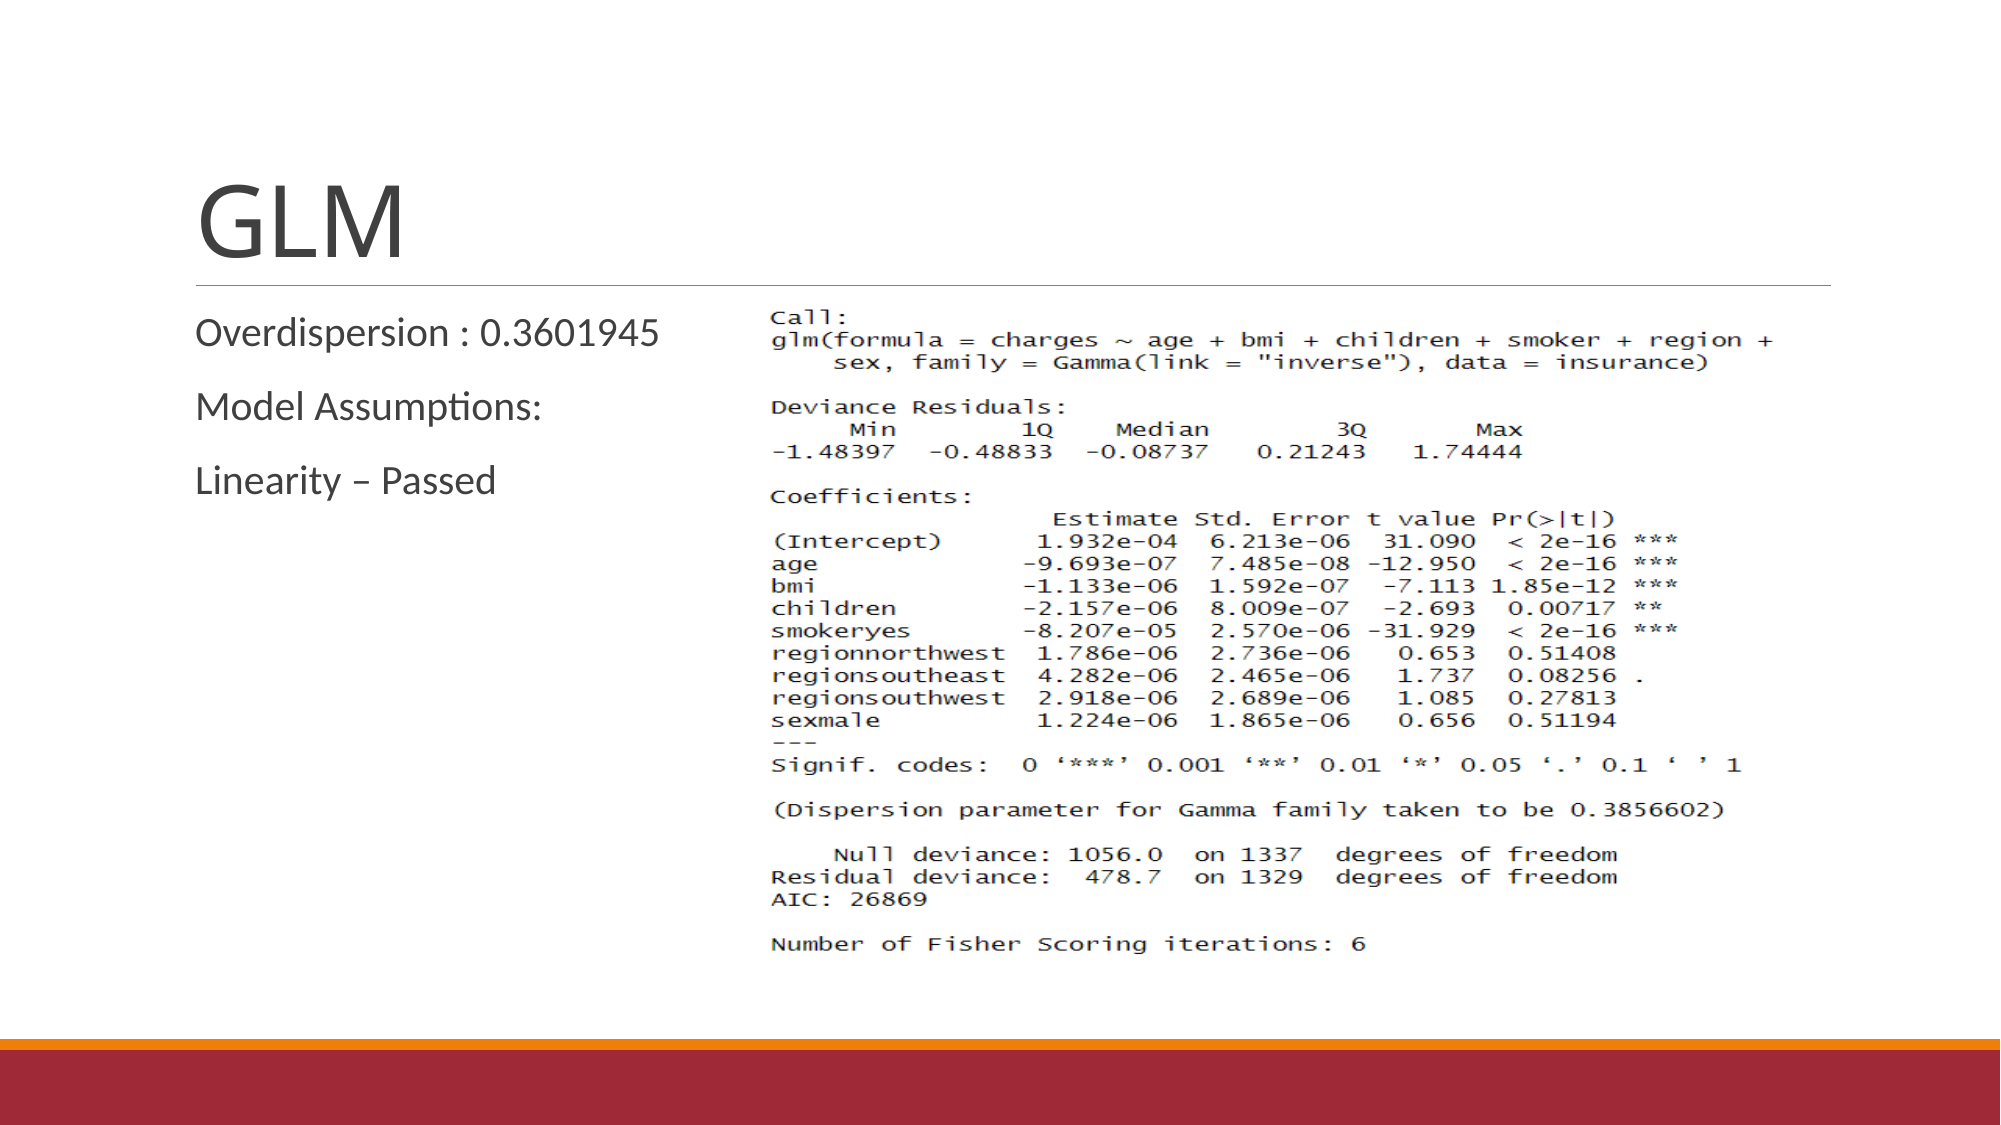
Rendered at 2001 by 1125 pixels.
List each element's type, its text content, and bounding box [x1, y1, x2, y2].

title GLM [180, 47, 1830, 285]
list Overdispersion : 0.3601945 Model Assumptions: Linearity – Passed [180, 302, 765, 963]
picture [763, 303, 1899, 964]
